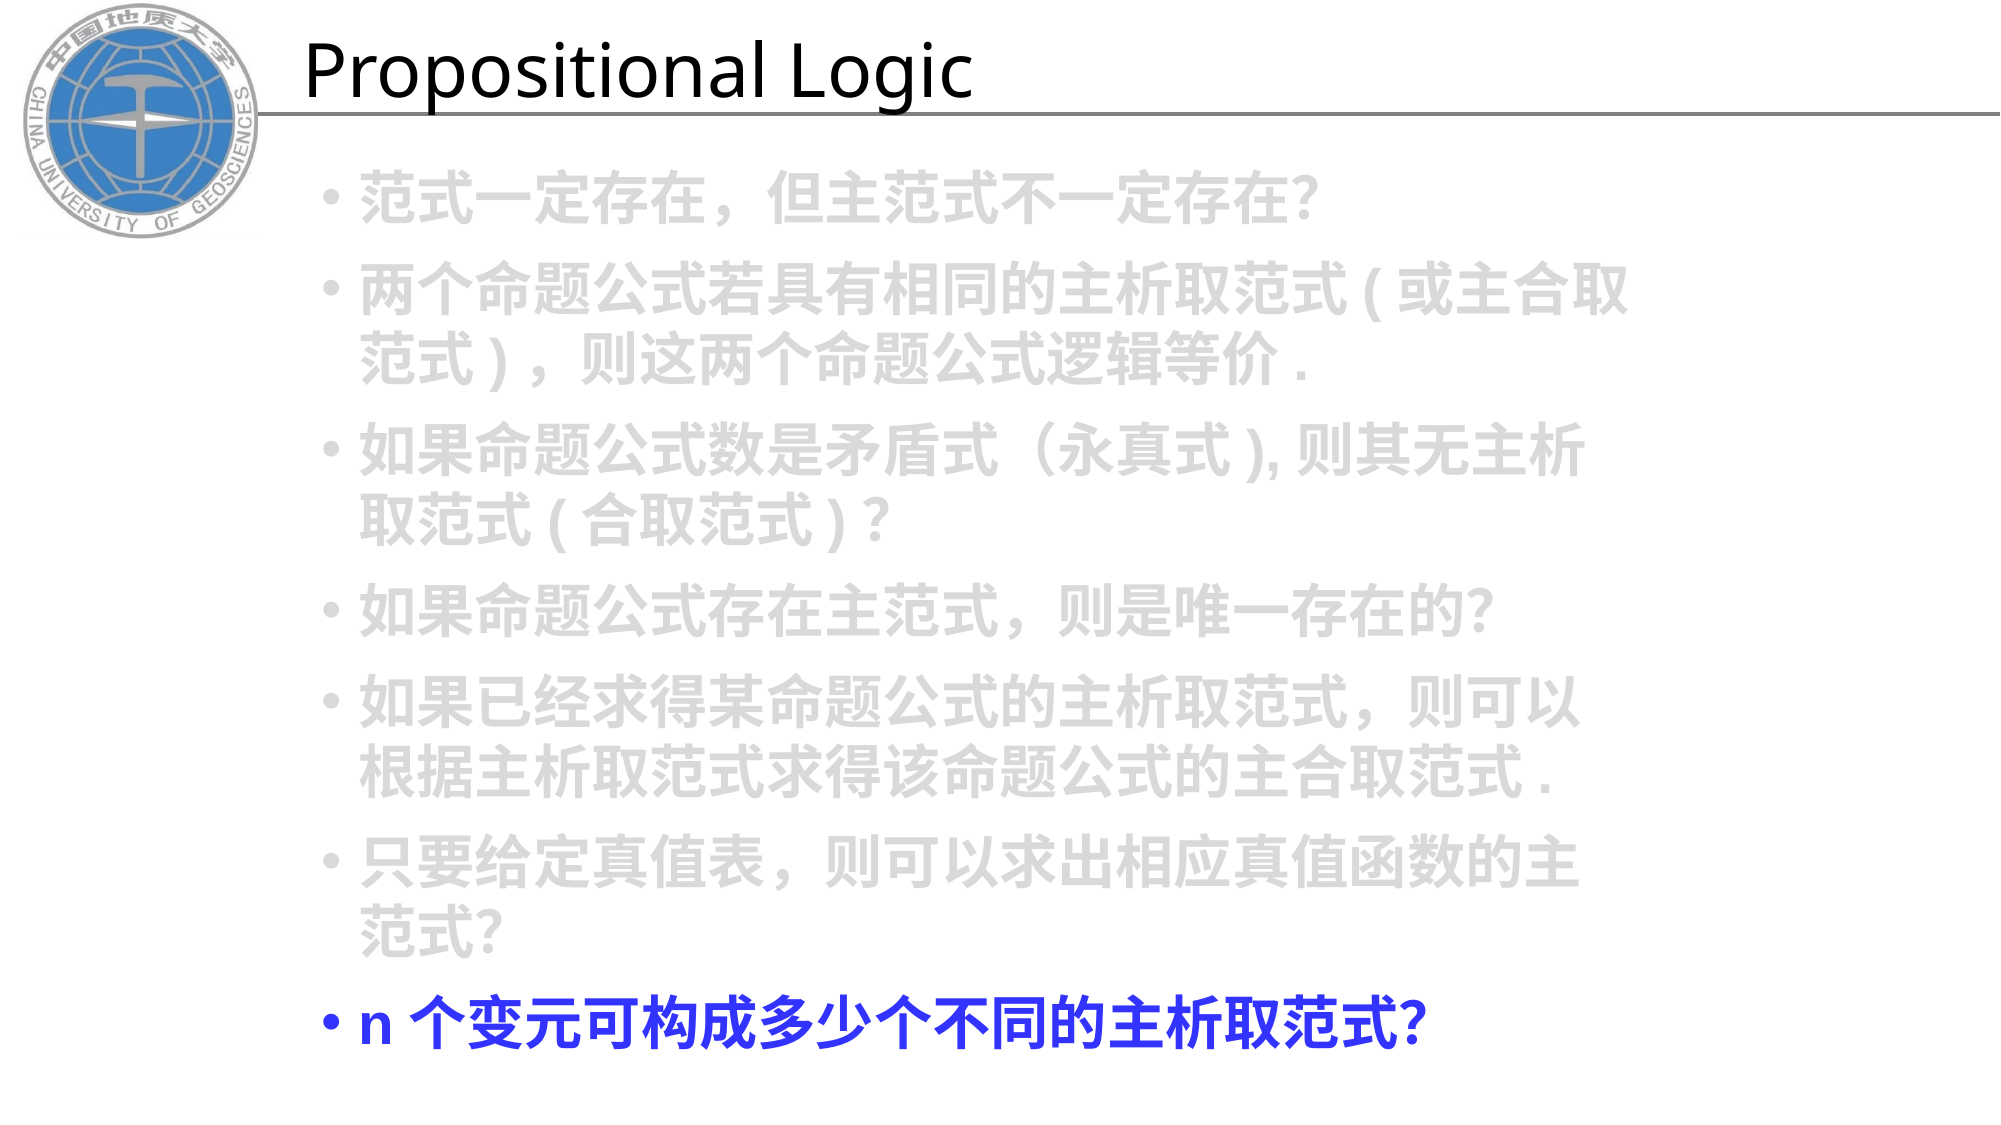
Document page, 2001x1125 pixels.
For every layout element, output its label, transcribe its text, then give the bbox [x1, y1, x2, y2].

text_box Propositional Logic [287, 15, 1233, 120]
text_box 范式一定存在，但主范式不一定存在？ 两个命题公式若具有相同的主析取范式(或主合取范式)，则这两个命题公式逻辑等价. 如果命题公式数是矛盾式（永真式),则其无主析取范式(合取范式)？ 如果命题公式存在主范式，则是唯一存在的？ 如果已经求得某命题公式的主析取范式，则可以根据主析取范式求得该命题公式的主合取范式. 只要给定真值表，则可以求出相应真值函数的主范式？ n个变元可构成多少个不同的主析取范式？ [306, 154, 1653, 999]
picture [21, 3, 258, 239]
